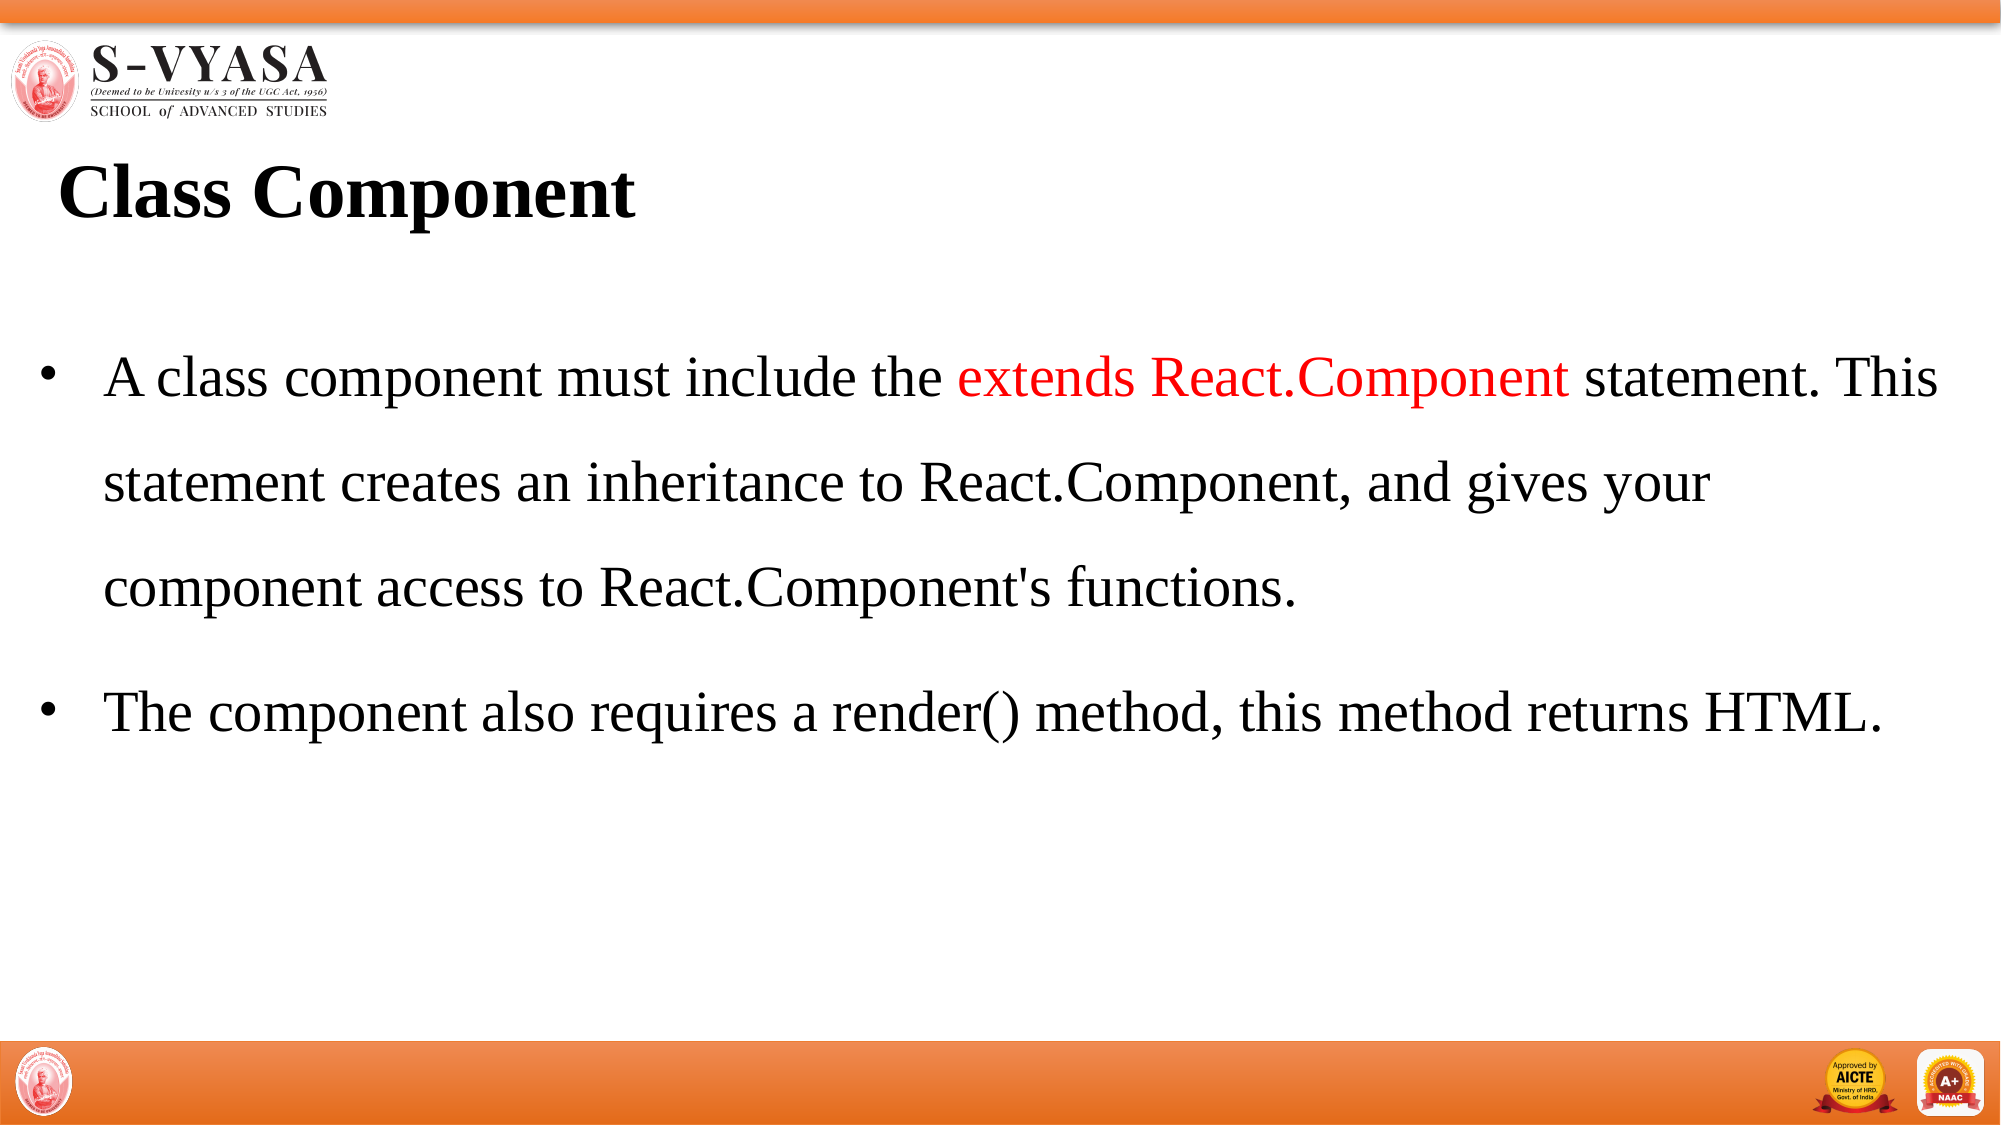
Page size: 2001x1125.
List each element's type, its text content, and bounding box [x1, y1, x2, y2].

picture [14, 1045, 74, 1118]
list A class component must include the extends React.Component statement. This statement creates an inheritance to React.Component, and gives your component access to React.Component's functions. The component also requires a render() method, this method returns HTML. [13, 259, 1985, 913]
picture [10, 28, 340, 130]
picture [1915, 1047, 1986, 1118]
title Class Component [42, 143, 1767, 232]
picture [1808, 1047, 1901, 1120]
